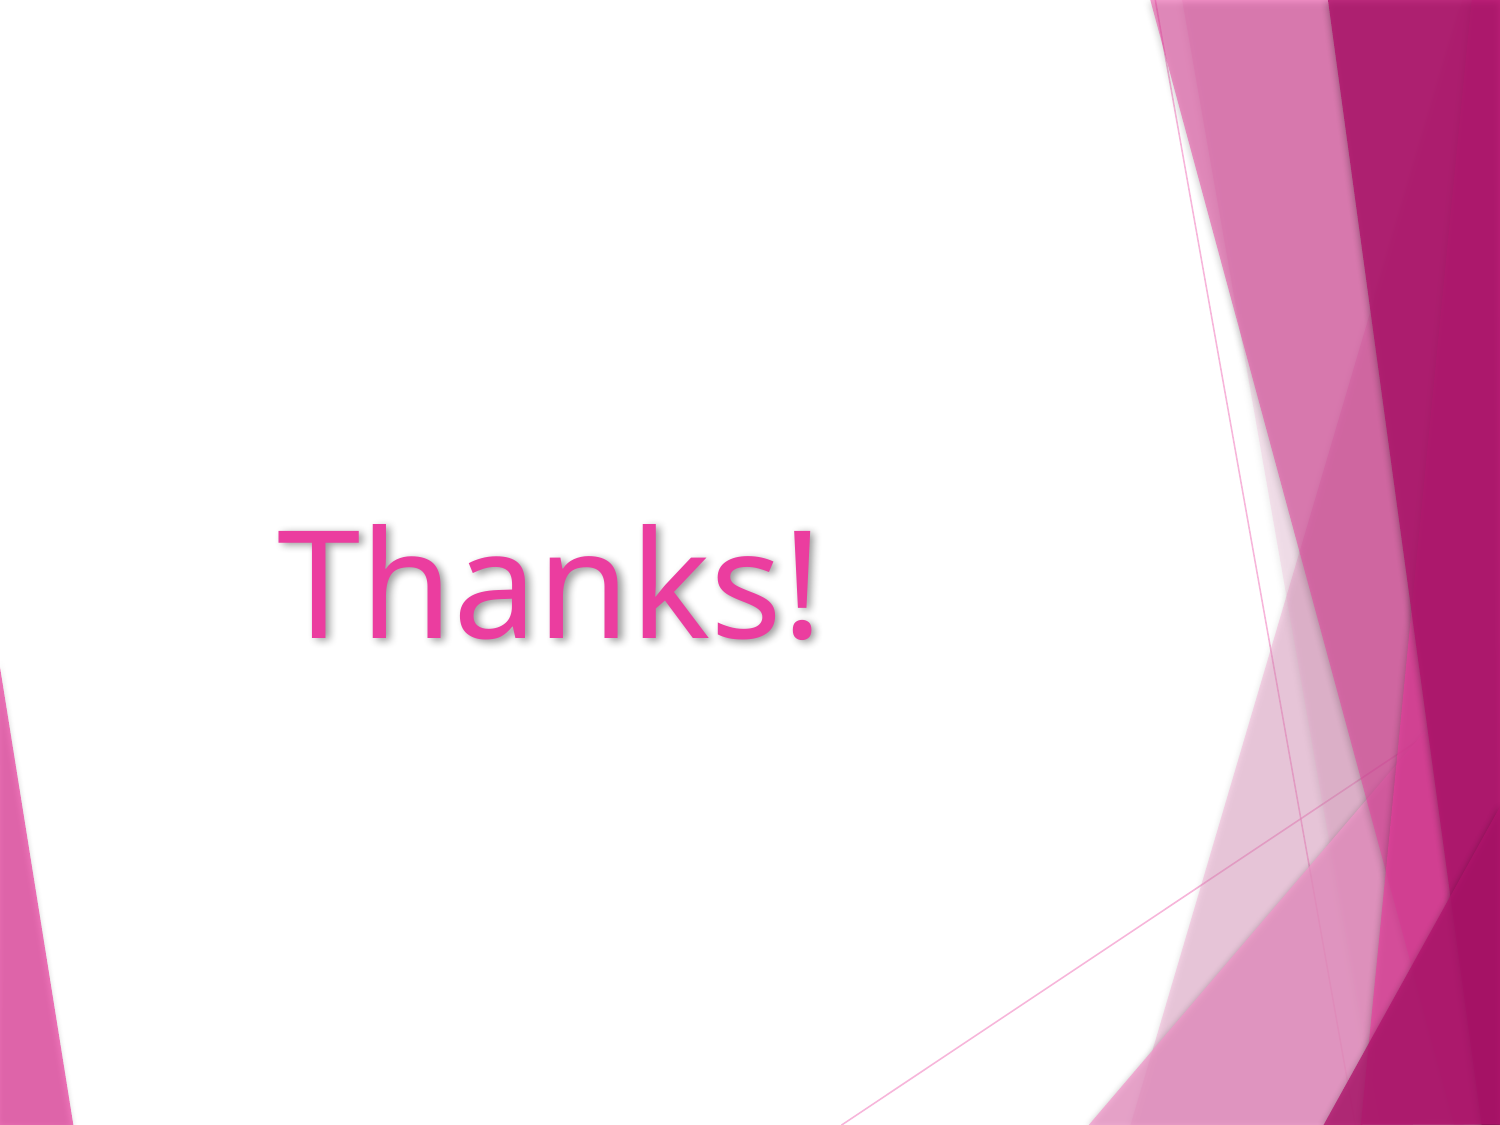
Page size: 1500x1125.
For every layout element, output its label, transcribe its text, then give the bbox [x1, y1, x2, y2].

title Thanks! [262, 481, 1304, 698]
